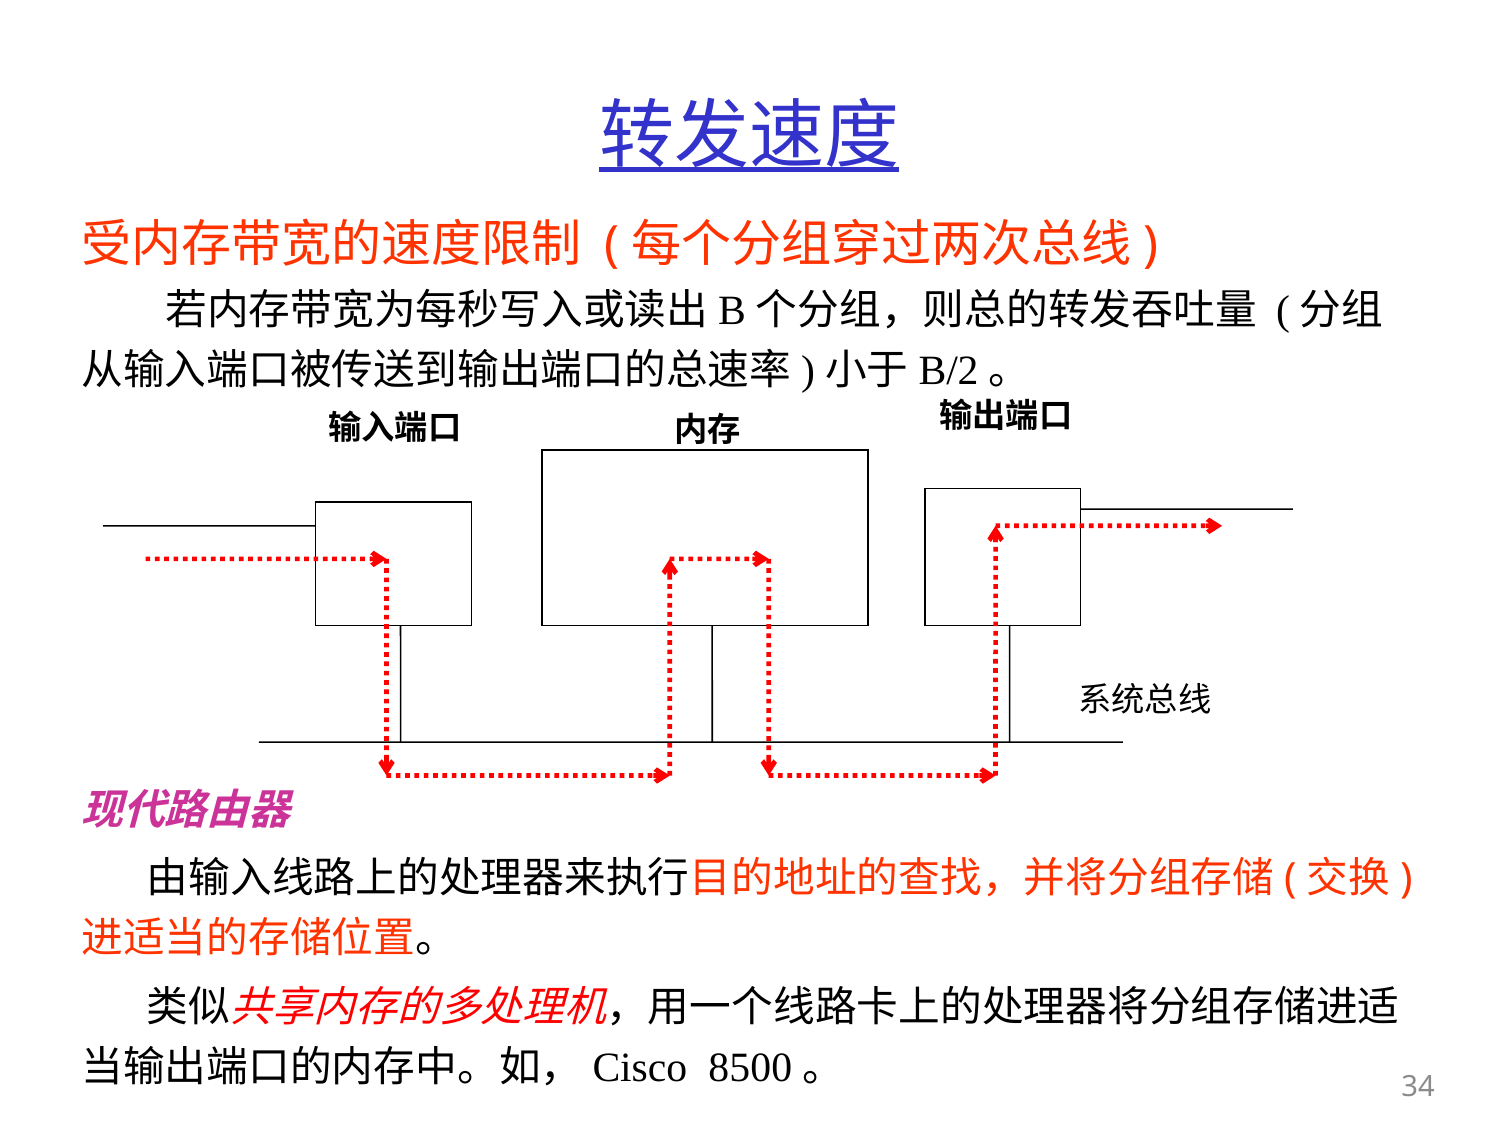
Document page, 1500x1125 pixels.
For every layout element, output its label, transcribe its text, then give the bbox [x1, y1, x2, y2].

text_box [542, 449, 868, 626]
slide_number 34 [1339, 1050, 1450, 1125]
text_box [752, 551, 769, 567]
text_box [371, 551, 386, 567]
text_box [924, 488, 1081, 626]
text_box [988, 525, 1003, 541]
text_box 受内存带宽的速度限制 (每个分组穿过两次总线) 若内存带宽为每秒写入或读出B个分组，则总的转发吞吐量 (分组从输入端口被传送到输出端口的总速率)小于B/2。 [66, 191, 1437, 401]
text_box 输出端口 [924, 401, 1133, 442]
text_box 输入端口 [313, 401, 477, 454]
title 转发速度 [87, 37, 1412, 191]
text_box [315, 501, 472, 626]
text_box 现代路由器 由输入线路上的处理器来执行目的地址的查找，并将分组存储(交换)进适当的存储位置。 类似共享内存的多处理机，用一个线路卡上的处理器将分组存储进适当输出端口的内存中。如，Cisco 8500。 [66, 765, 1428, 1101]
text_box 内存 [659, 401, 757, 456]
text_box 系统总线 [1063, 670, 1227, 725]
